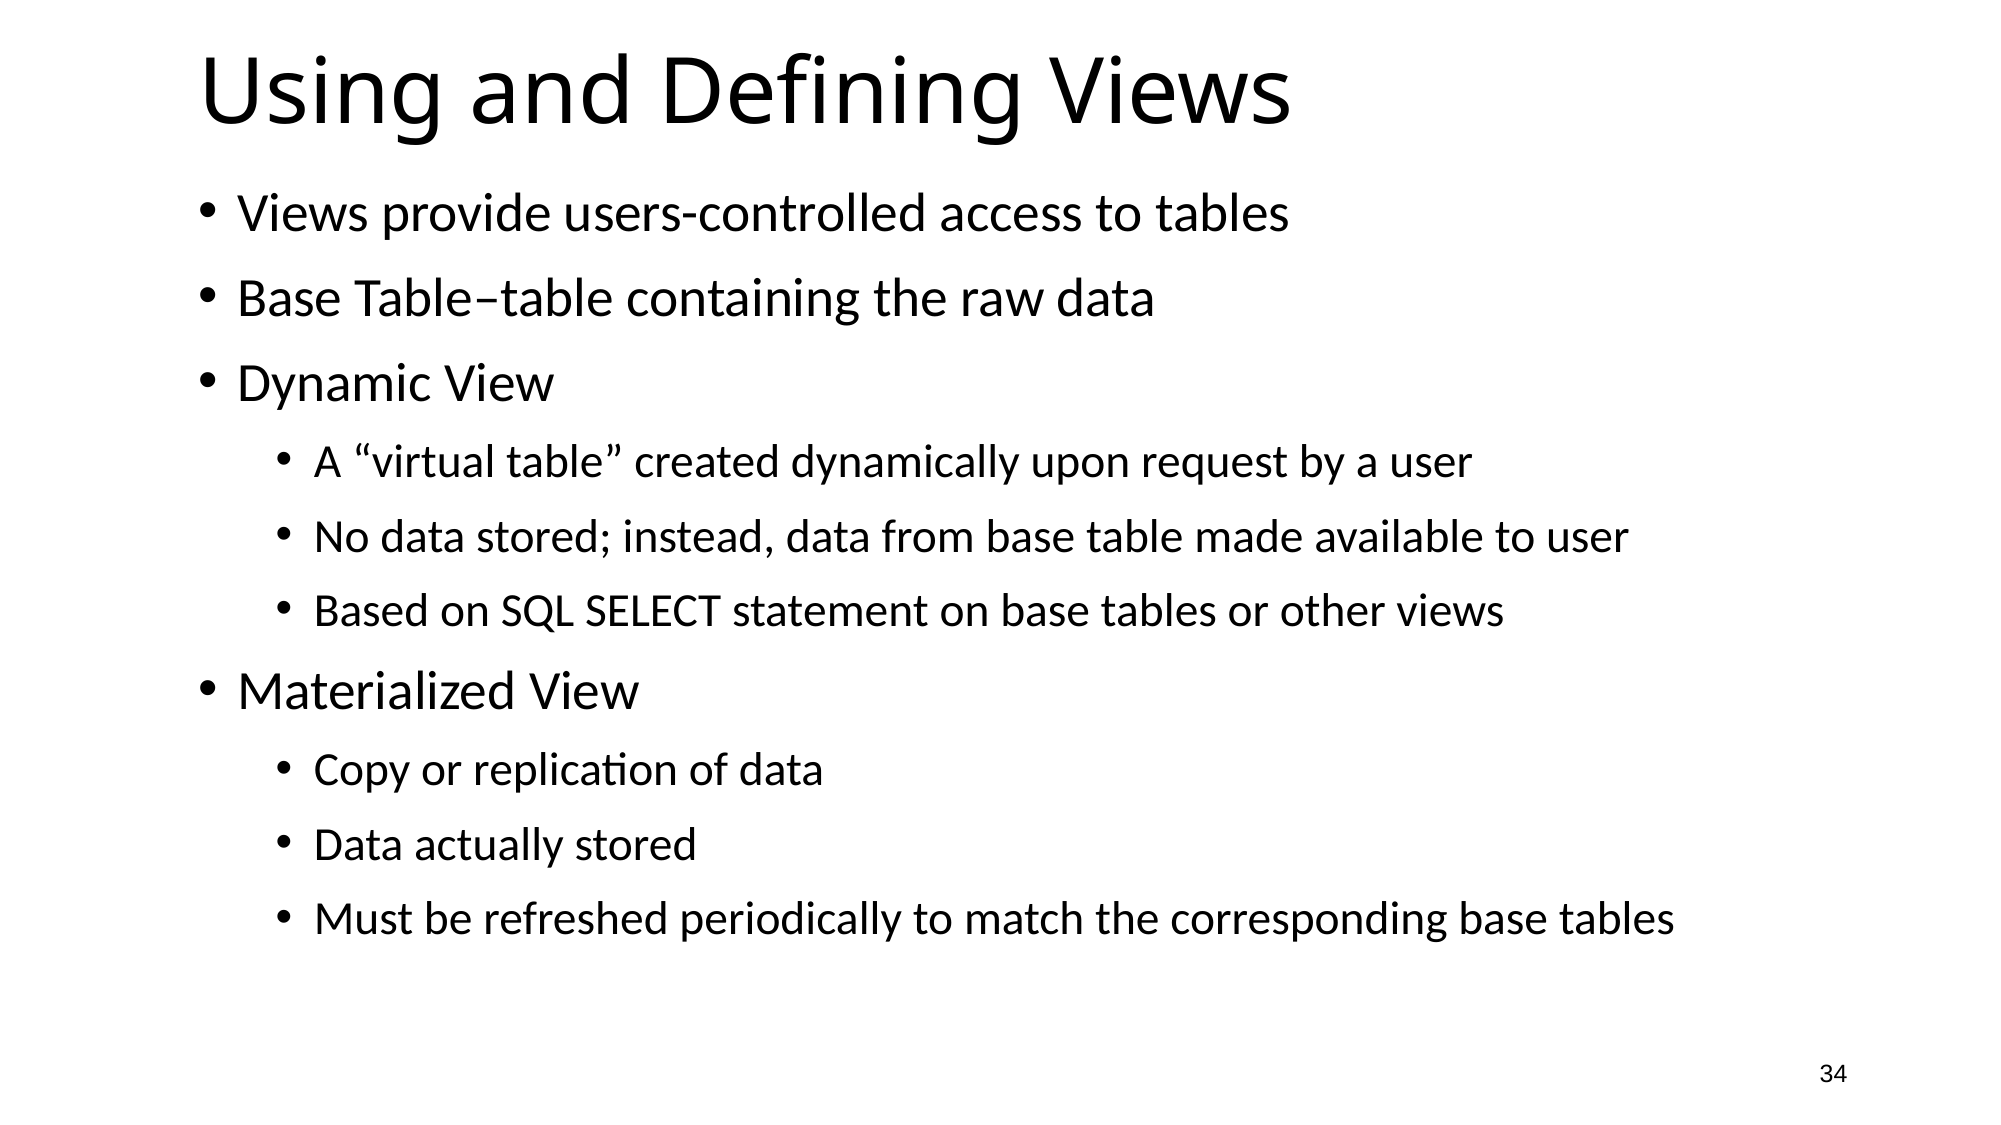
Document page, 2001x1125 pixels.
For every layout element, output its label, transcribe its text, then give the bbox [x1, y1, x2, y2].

list Views provide users-controlled access to tables Base Table–table containing the raw data Dynamic View A “virtual table” created dynamically upon request by a user No data stored; instead, data from base table made available to user Based on SQL SELECT statement on base tables or other views Materialized View Copy or replication of data Data actually stored Must be refreshed periodically to match the corresponding base tables [183, 162, 1703, 1012]
slide_number 34 [1412, 1042, 1863, 1103]
title Using and Defining Views [183, 0, 1613, 162]
